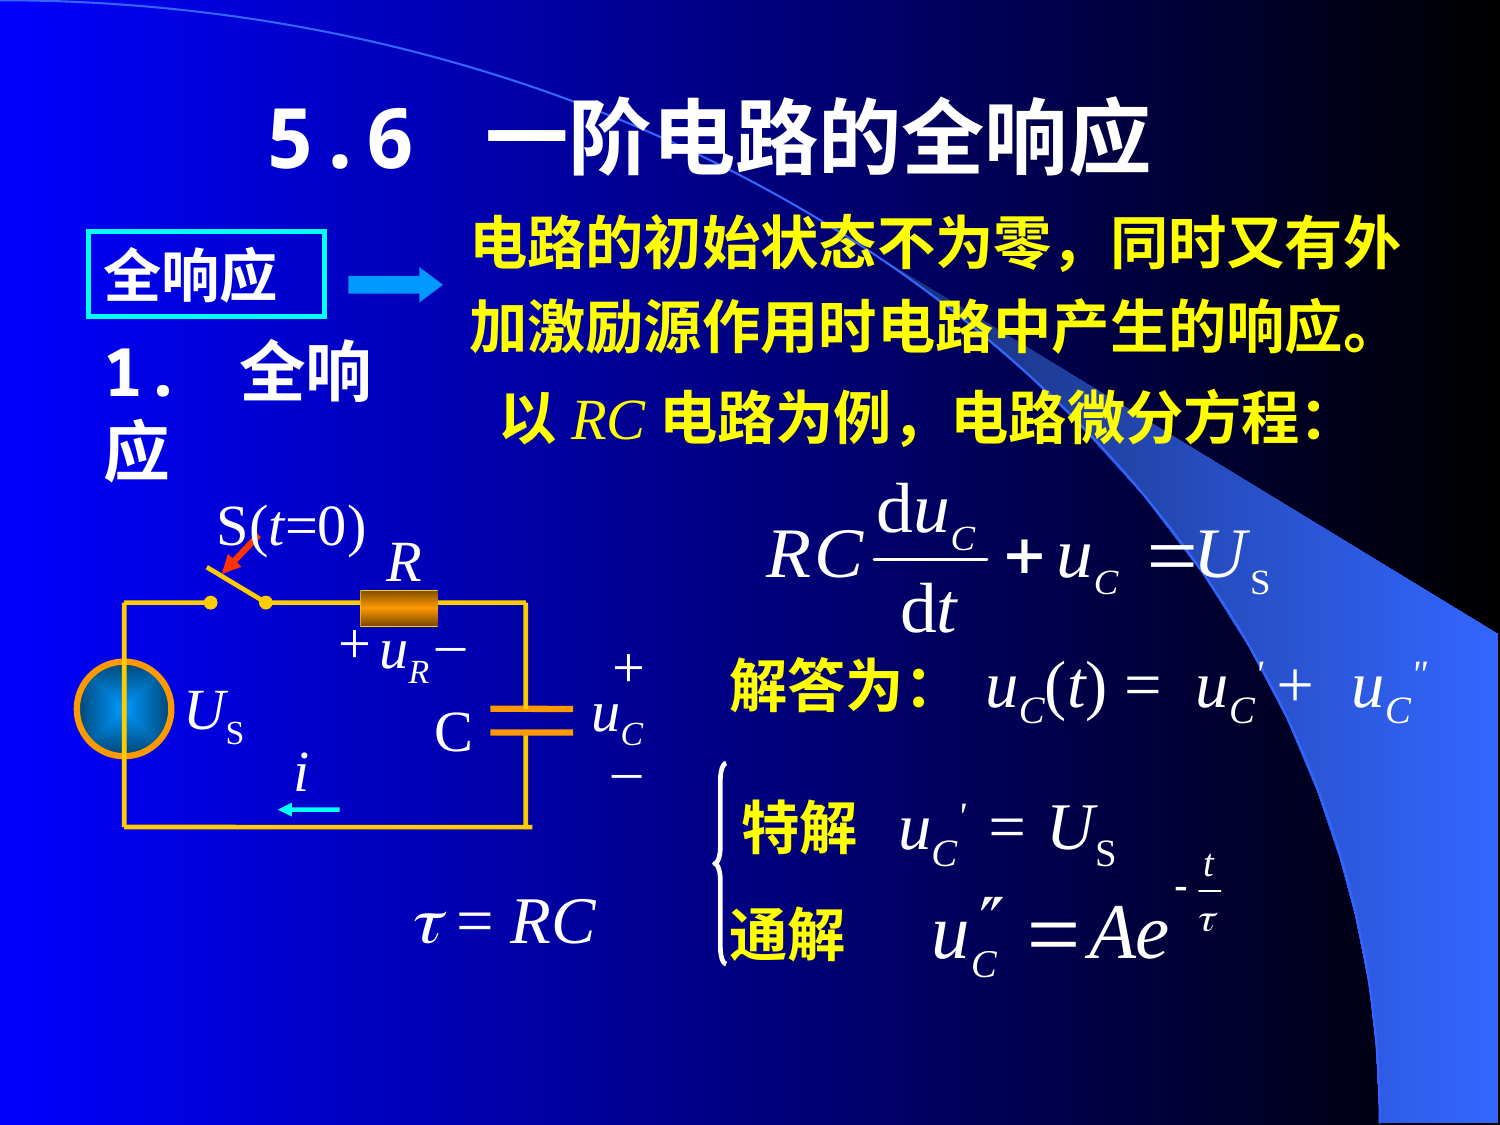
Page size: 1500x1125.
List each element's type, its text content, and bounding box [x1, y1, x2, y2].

text_box 全响应 [88, 231, 325, 317]
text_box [714, 763, 1247, 988]
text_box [76, 479, 662, 828]
text_box 以RC电路为例，电路微分方程： [466, 373, 1459, 459]
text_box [754, 465, 1277, 645]
text_box 5.6 一阶电路的全响应 [218, 78, 1199, 190]
text_box 电路的初始状态不为零，同时又有外加激励源作用时电路中产生的响应。 [454, 184, 1448, 368]
text_box 1. 全响应 [88, 321, 443, 478]
text_box  = RC [395, 869, 611, 965]
text_box [348, 267, 443, 303]
text_box 解答为： uC(t) = uC' + uC" [714, 633, 1453, 740]
